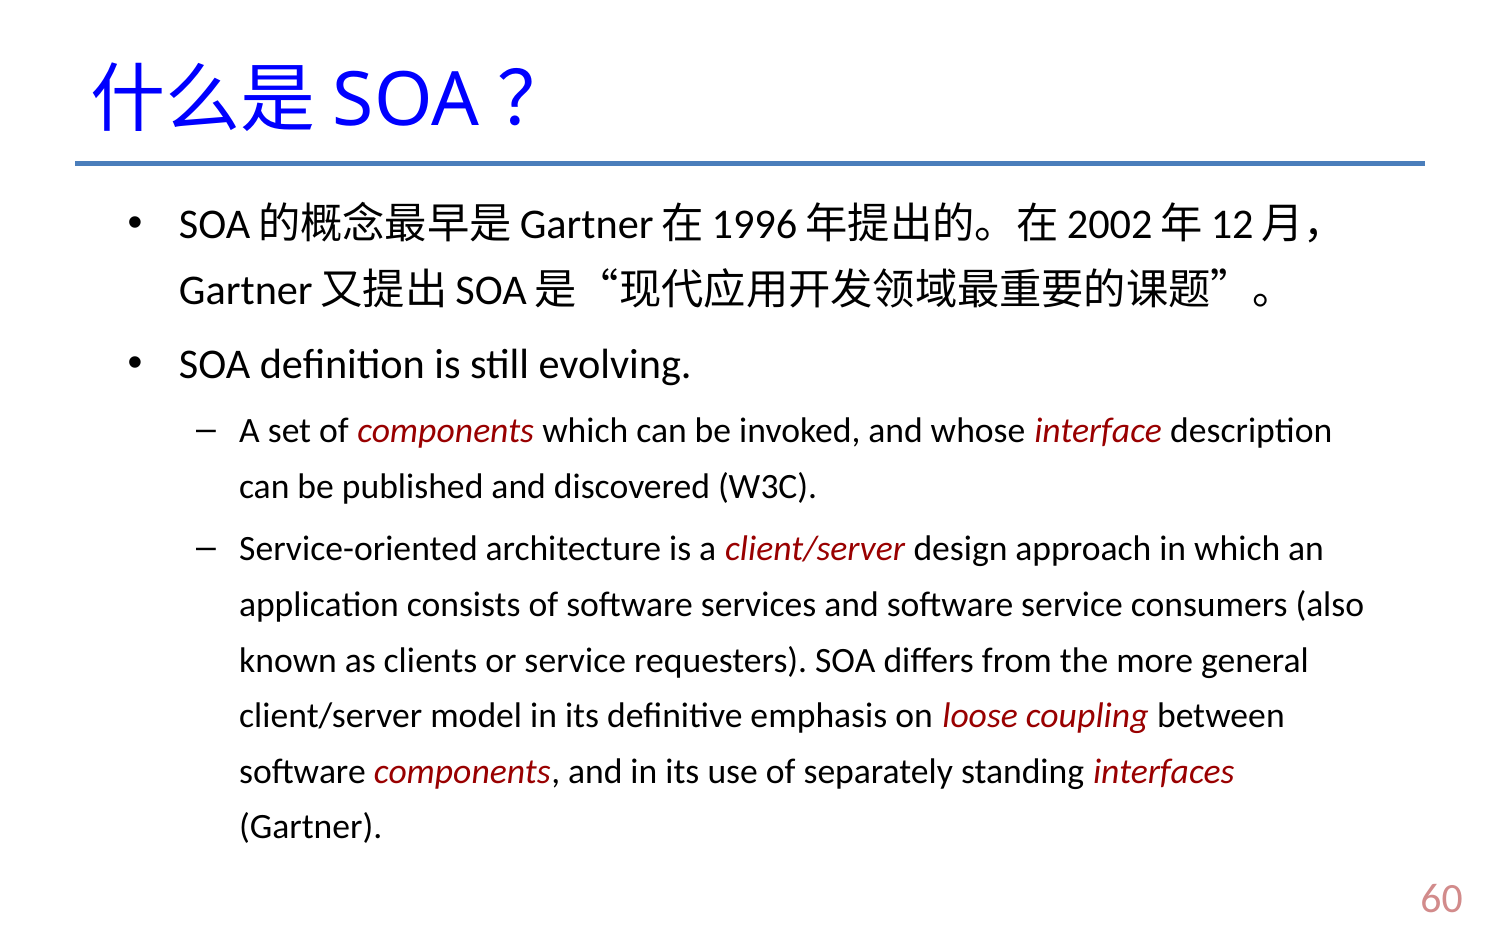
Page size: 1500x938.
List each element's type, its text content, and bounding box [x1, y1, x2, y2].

title 什么是SOA？ [75, 37, 1425, 154]
text_box SOA的概念最早是Gartner在1996年提出的。在2002年12月，Gartner又提出SOA是“现代应用开发领域最重要的课题”。 SOA definition is still evolving. A set of components which can be invoked, and whose interface description can be published and discovered (W3C). Service-oriented architecture is a client/server design approach in which an application consists of software services and software service consumers (also known as clients or service requesters). SOA differs from the more general client/server model in its definitive emphasis on loose coupling between software components, and in its use of separately standing interfaces (Gartner). [112, 173, 1388, 863]
slide_number 59 [1128, 870, 1478, 921]
